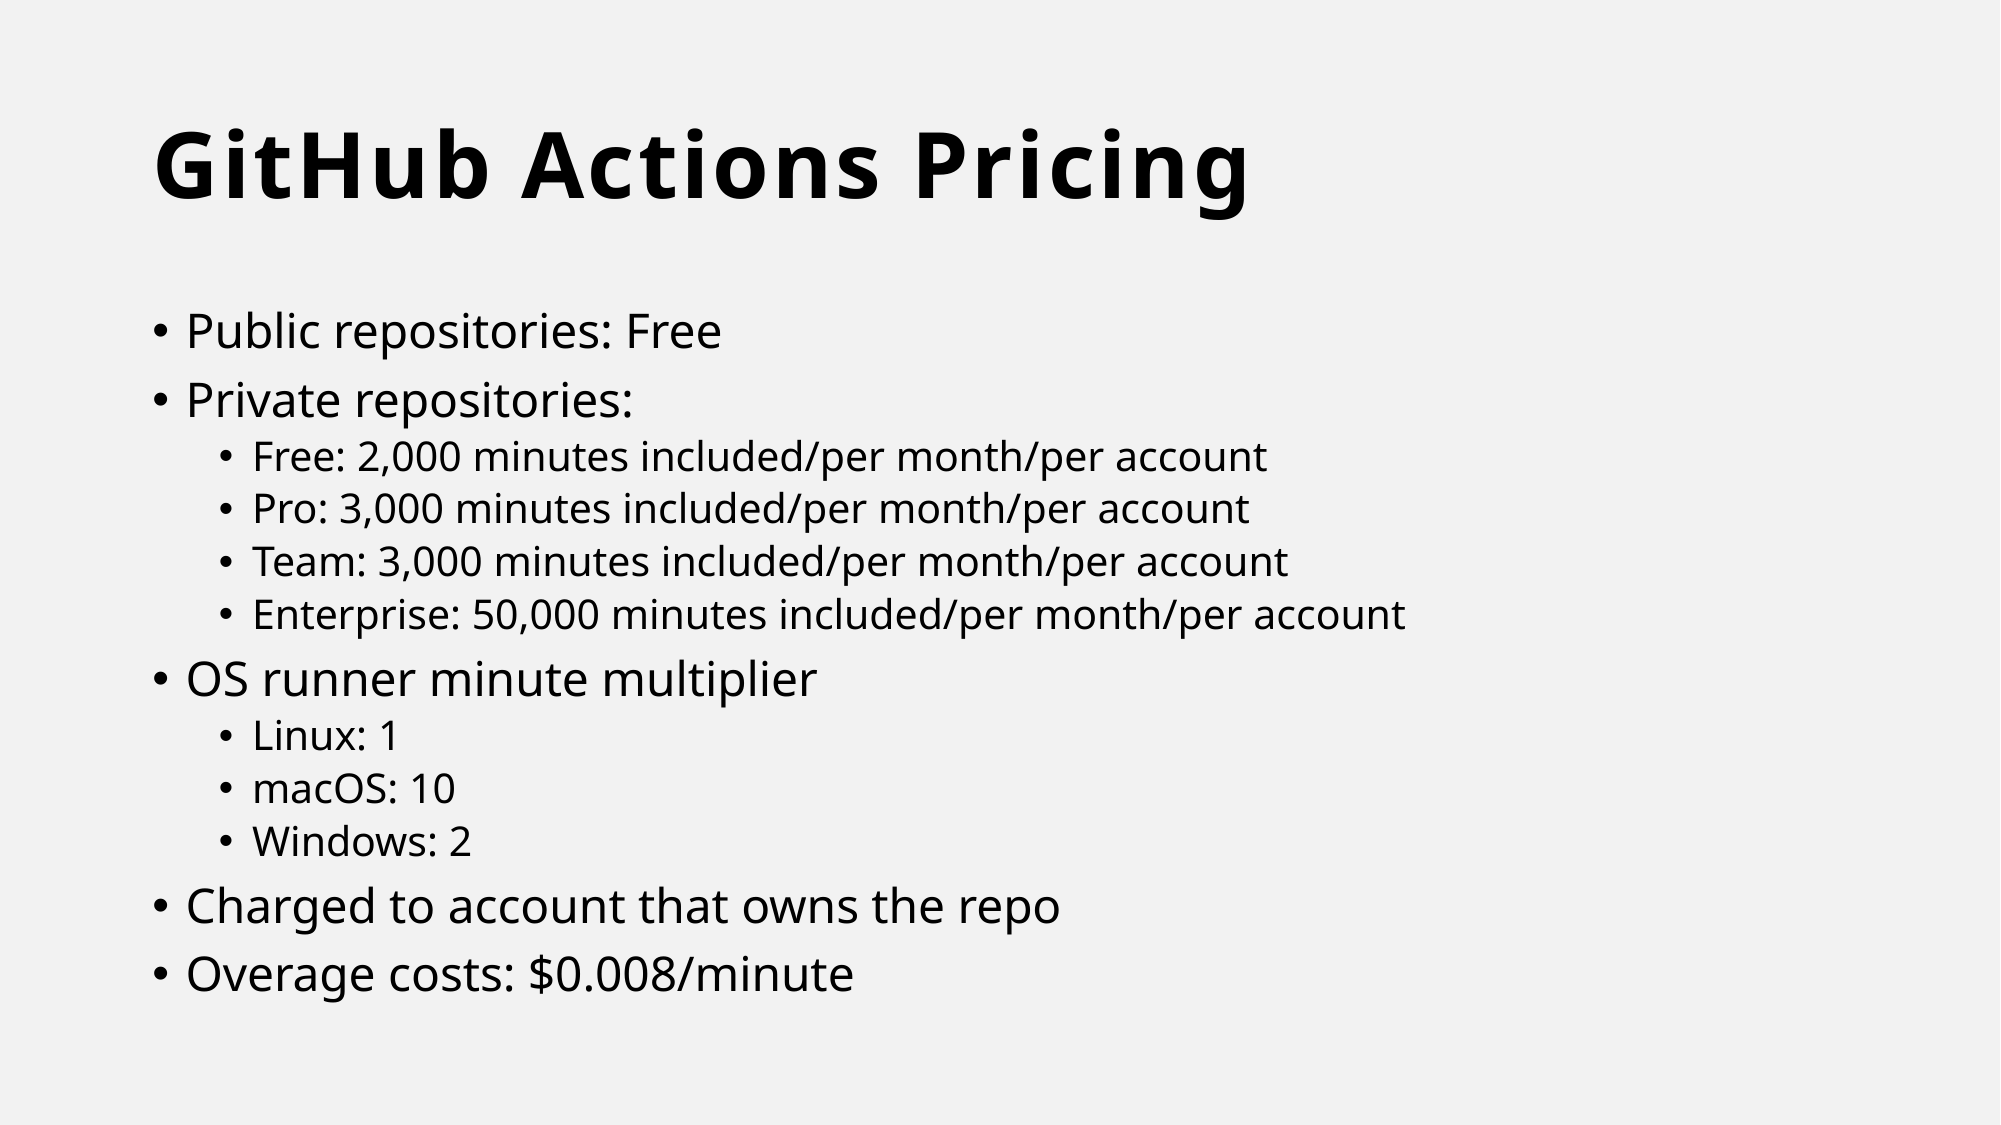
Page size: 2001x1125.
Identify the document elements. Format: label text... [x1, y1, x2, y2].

title GitHub Actions Pricing [137, 59, 1863, 278]
list Public repositories: Free Private repositories: Free: 2,000 minutes included/per month/per account Pro: 3,000 minutes included/per month/per account Team: 3,000 minutes included/per month/per account Enterprise: 50,000 minutes included/per month/per account OS runner minute multiplier Linux: 1 macOS: 10 Windows: 2 Charged to account that owns the repo Overage costs: $0.008/minute [137, 299, 1863, 1014]
